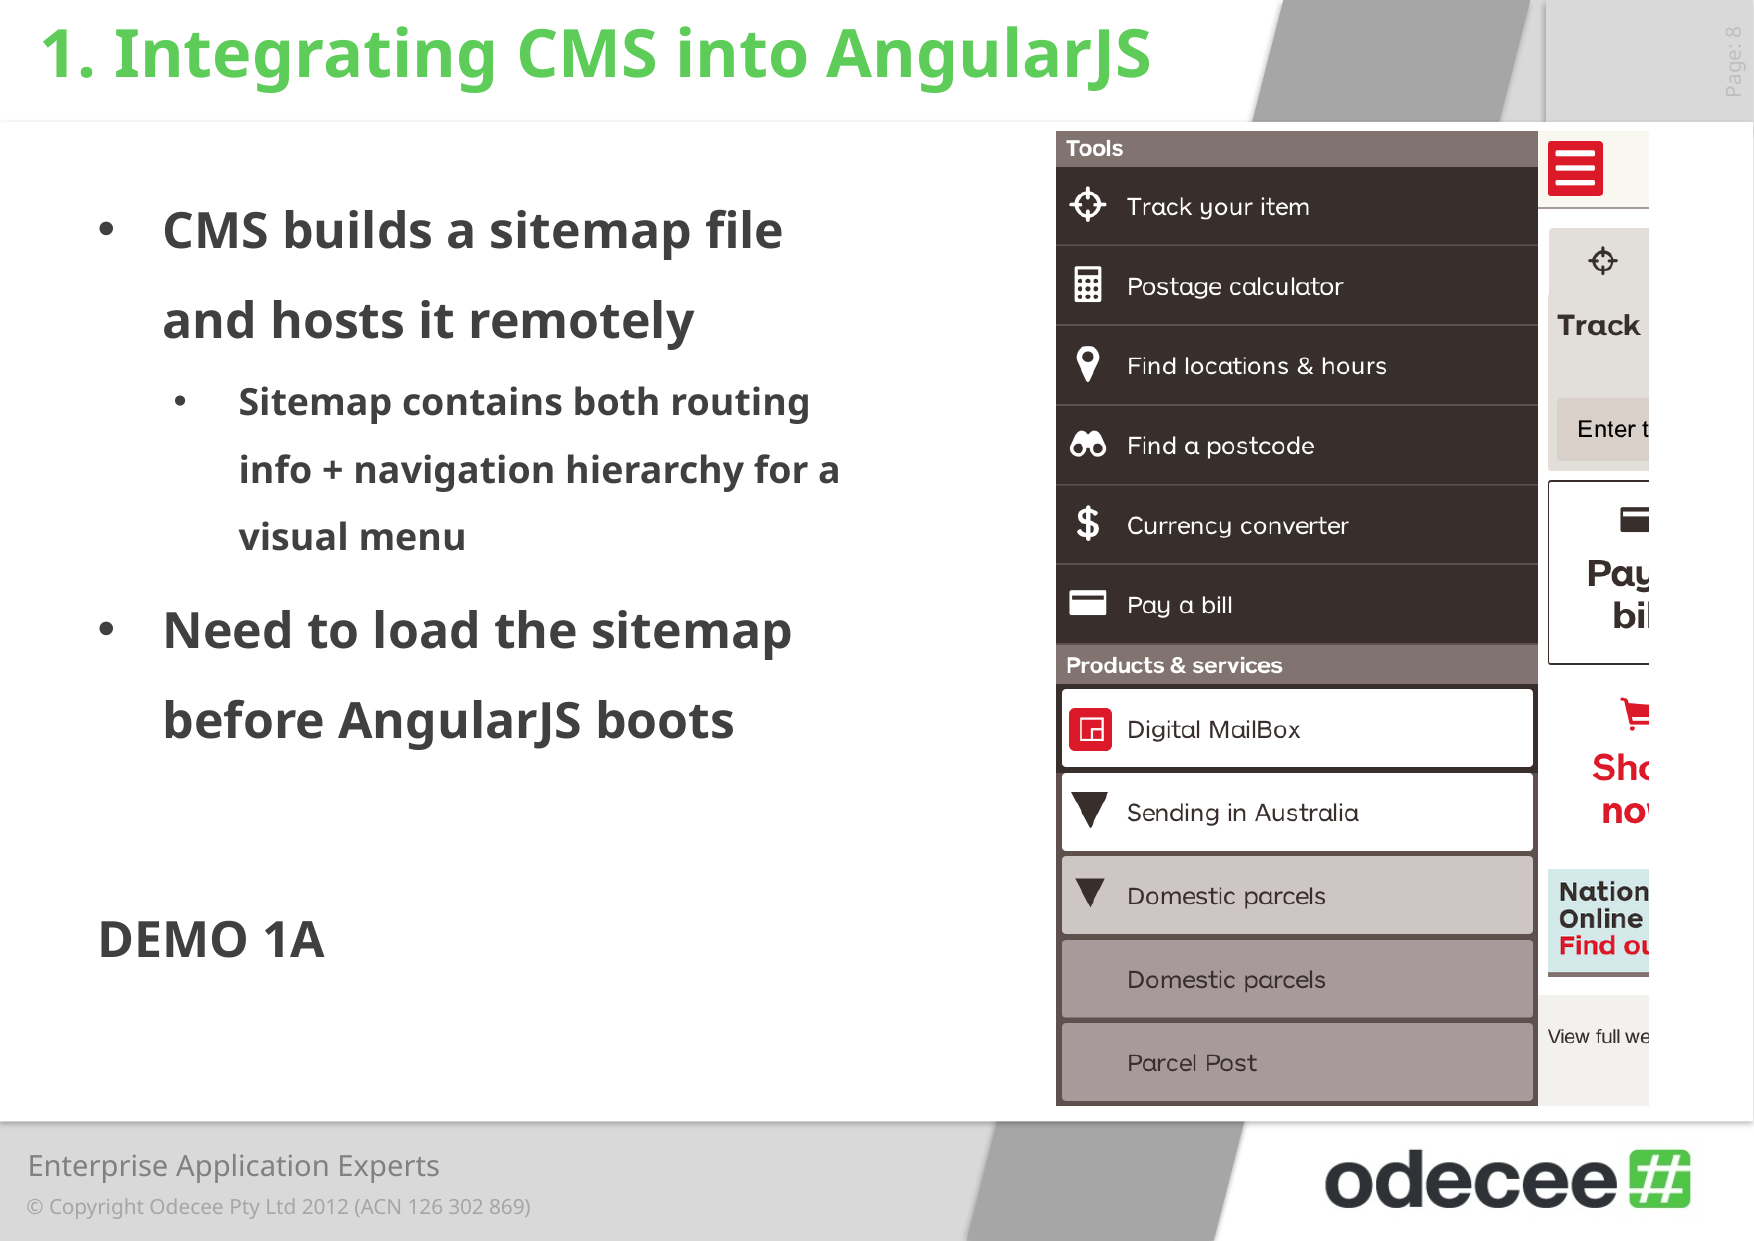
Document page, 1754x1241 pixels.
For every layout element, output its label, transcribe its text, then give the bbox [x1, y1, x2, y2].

list CMS builds a sitemap file and hosts it remotely Sitemap contains both routing info + navigation hierarchy for a visual menu Need to load the sitemap before AngularJS boots DEMO 1A [80, 159, 877, 1057]
picture [1306, 1122, 1754, 1240]
picture [1056, 131, 1650, 1106]
title 1. Integrating CMS into AngularJS [4, 4, 1748, 100]
